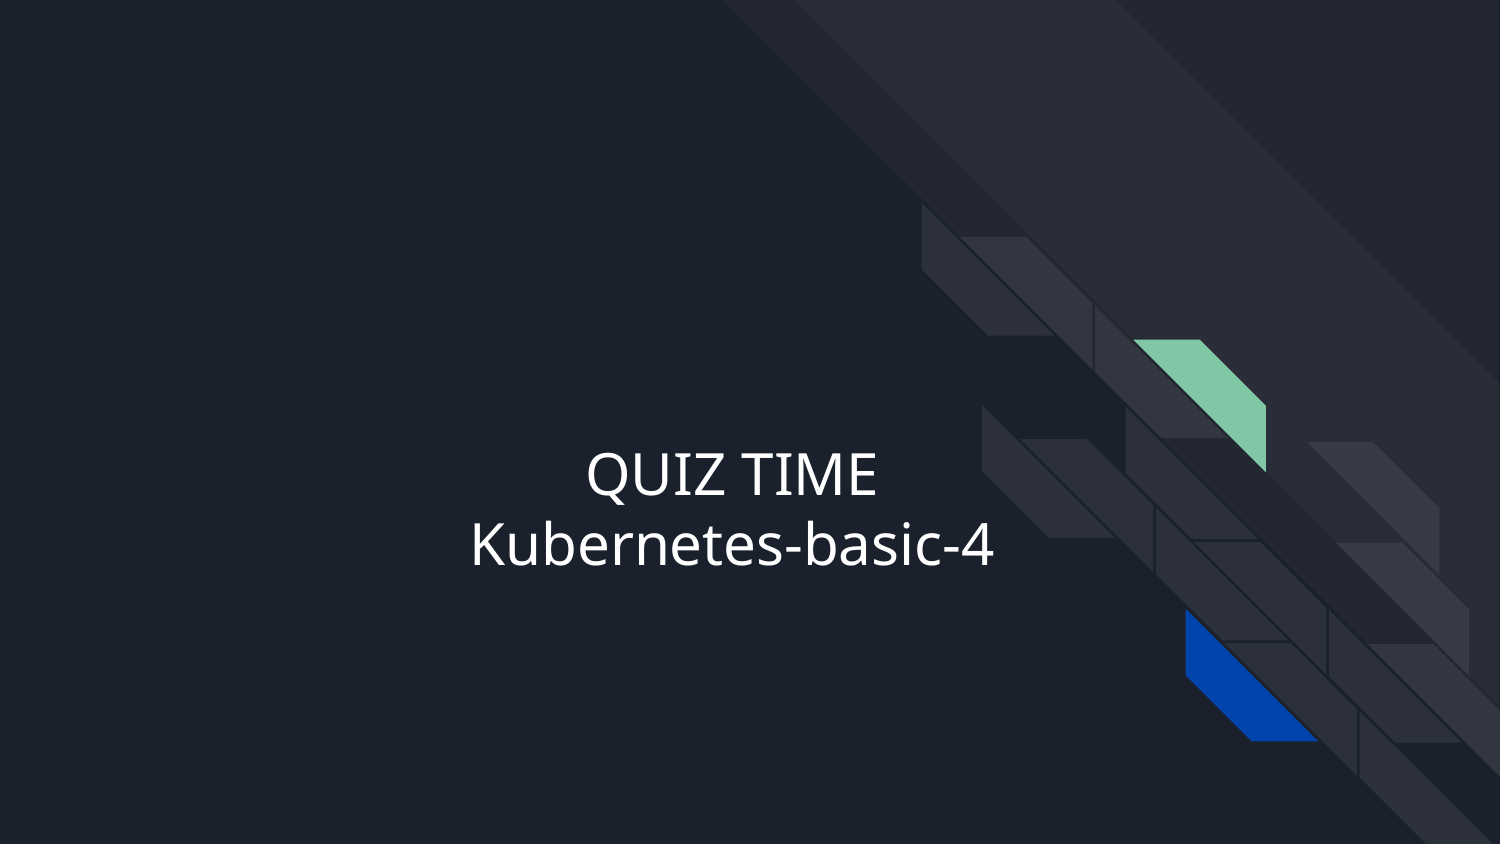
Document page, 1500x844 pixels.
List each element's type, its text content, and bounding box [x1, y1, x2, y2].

title QUIZ TIME Kubernetes-basic-4 [25, 421, 1440, 590]
